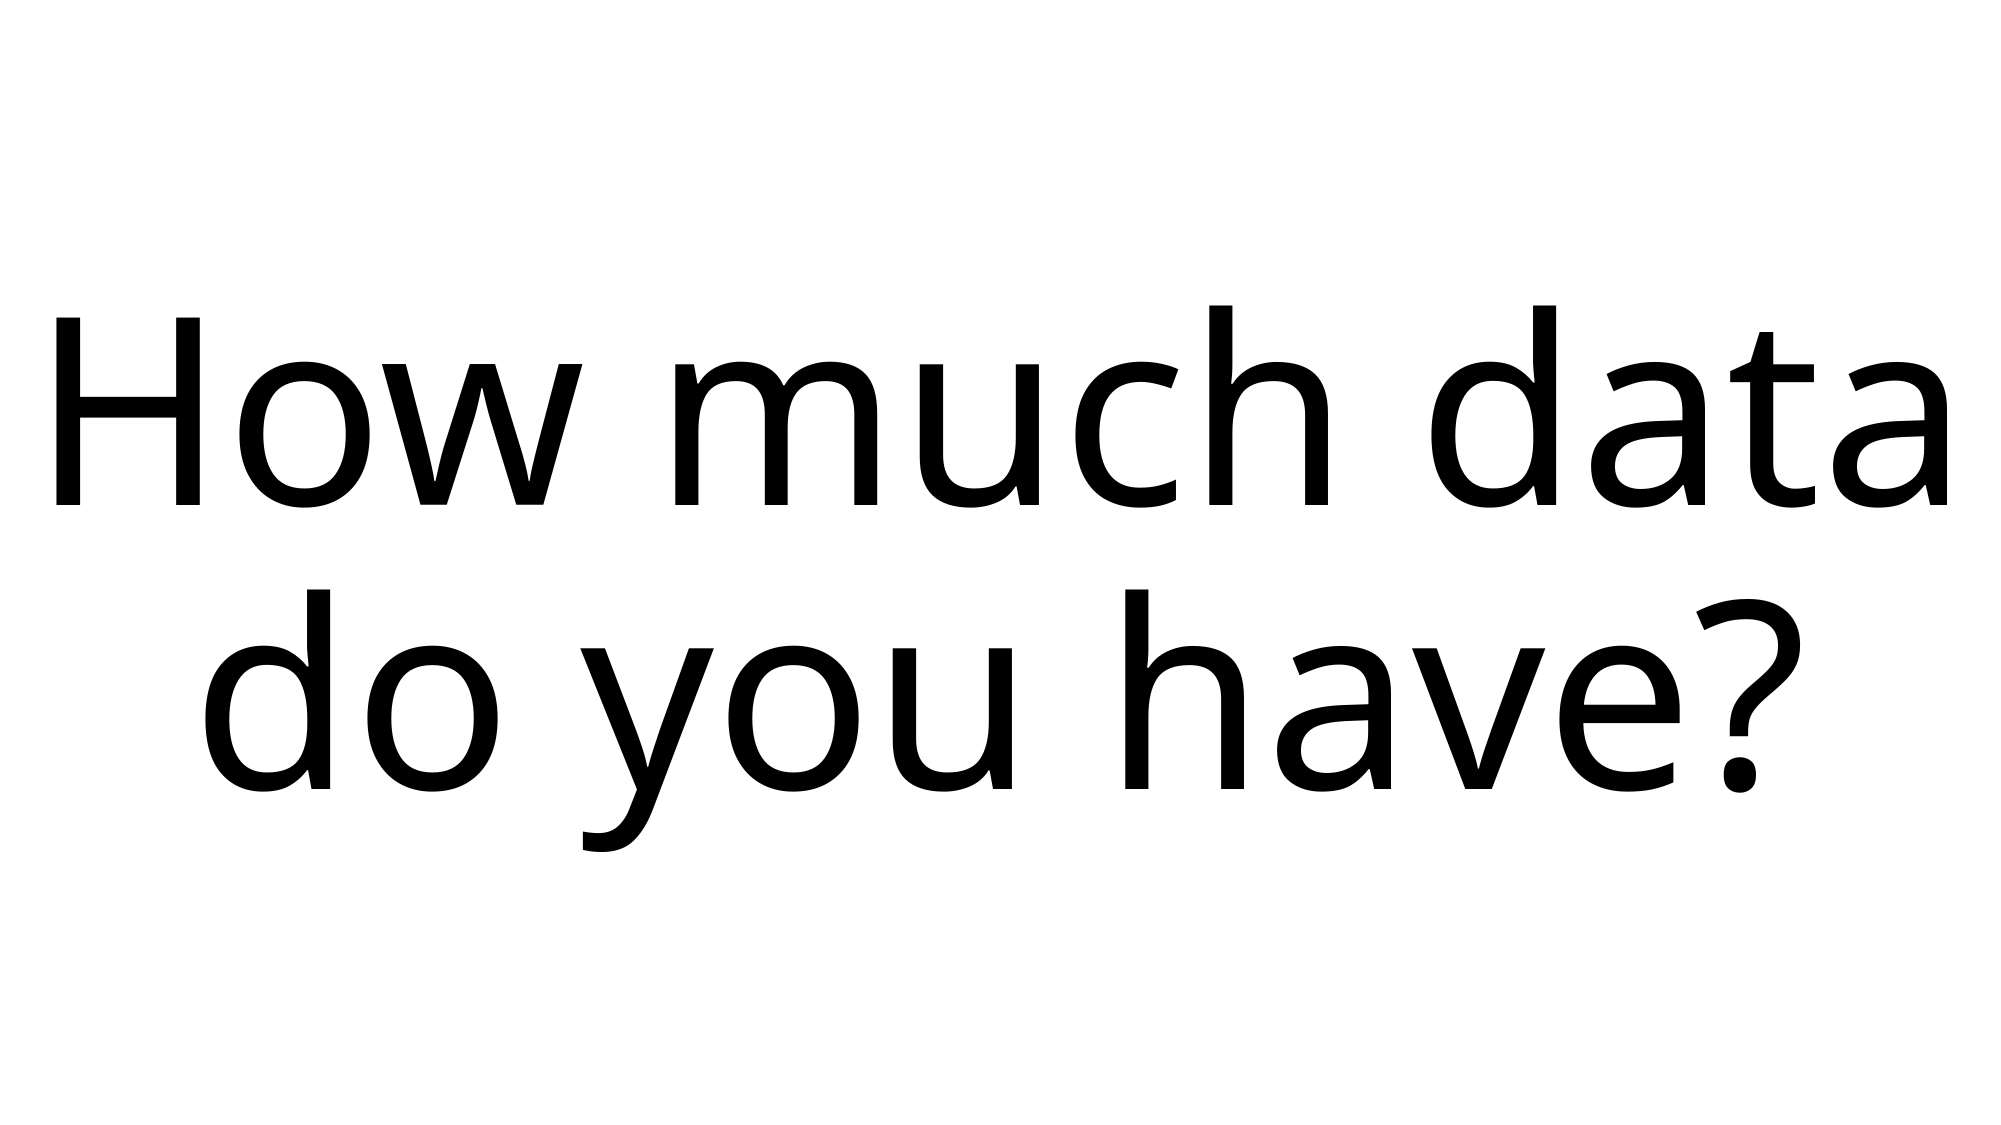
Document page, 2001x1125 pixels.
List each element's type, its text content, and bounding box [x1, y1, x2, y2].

list How much data do you have? [0, 0, 2000, 1125]
